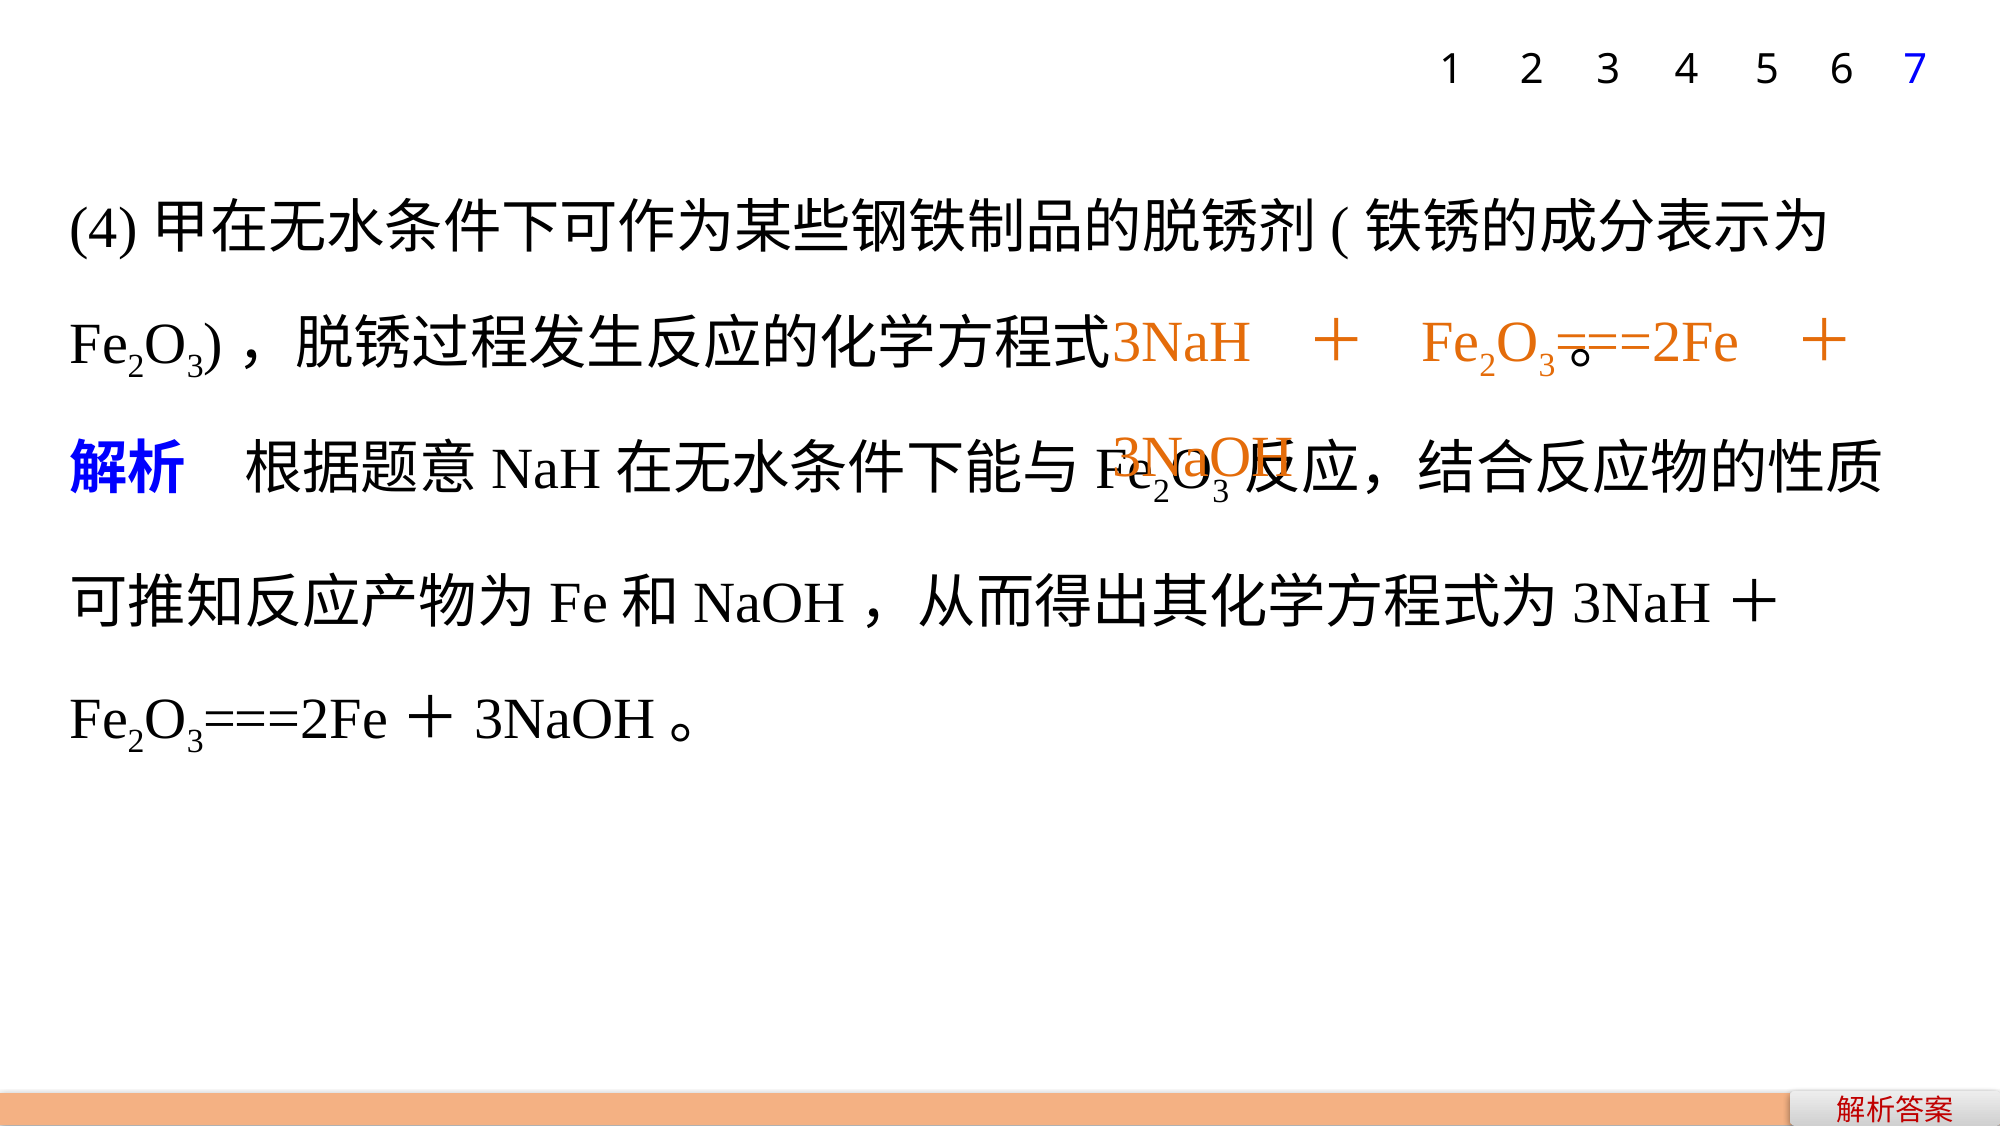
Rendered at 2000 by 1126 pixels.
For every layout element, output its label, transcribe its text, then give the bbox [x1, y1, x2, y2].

text_box 1 [1418, 19, 1484, 114]
text_box 4 [1654, 19, 1720, 114]
text_box (4)甲在无水条件下可作为某些钢铁制品的脱锈剂(铁锈的成分表示为Fe2O3)，脱锈过程发生反应的化学方程式 。 解析 根据题意NaH在无水条件下能与Fe2O3反应，结合反应物的性质可推知反应产物为Fe和NaOH，从而得出其化学方程式为3NaH＋Fe2O3===2Fe＋3NaOH。 [54, 127, 1947, 767]
text_box 5 [1736, 19, 1798, 114]
text_box 6 [1811, 19, 1873, 114]
text_box 3 [1579, 19, 1637, 114]
text_box 2 [1501, 19, 1563, 114]
text_box [0, 1092, 1787, 1126]
text_box 3NaH＋Fe2O3===2Fe＋3NaOH [1097, 256, 1883, 391]
text_box 7 [1884, 19, 1946, 114]
text_box 解析答案 [1788, 1089, 2000, 1126]
